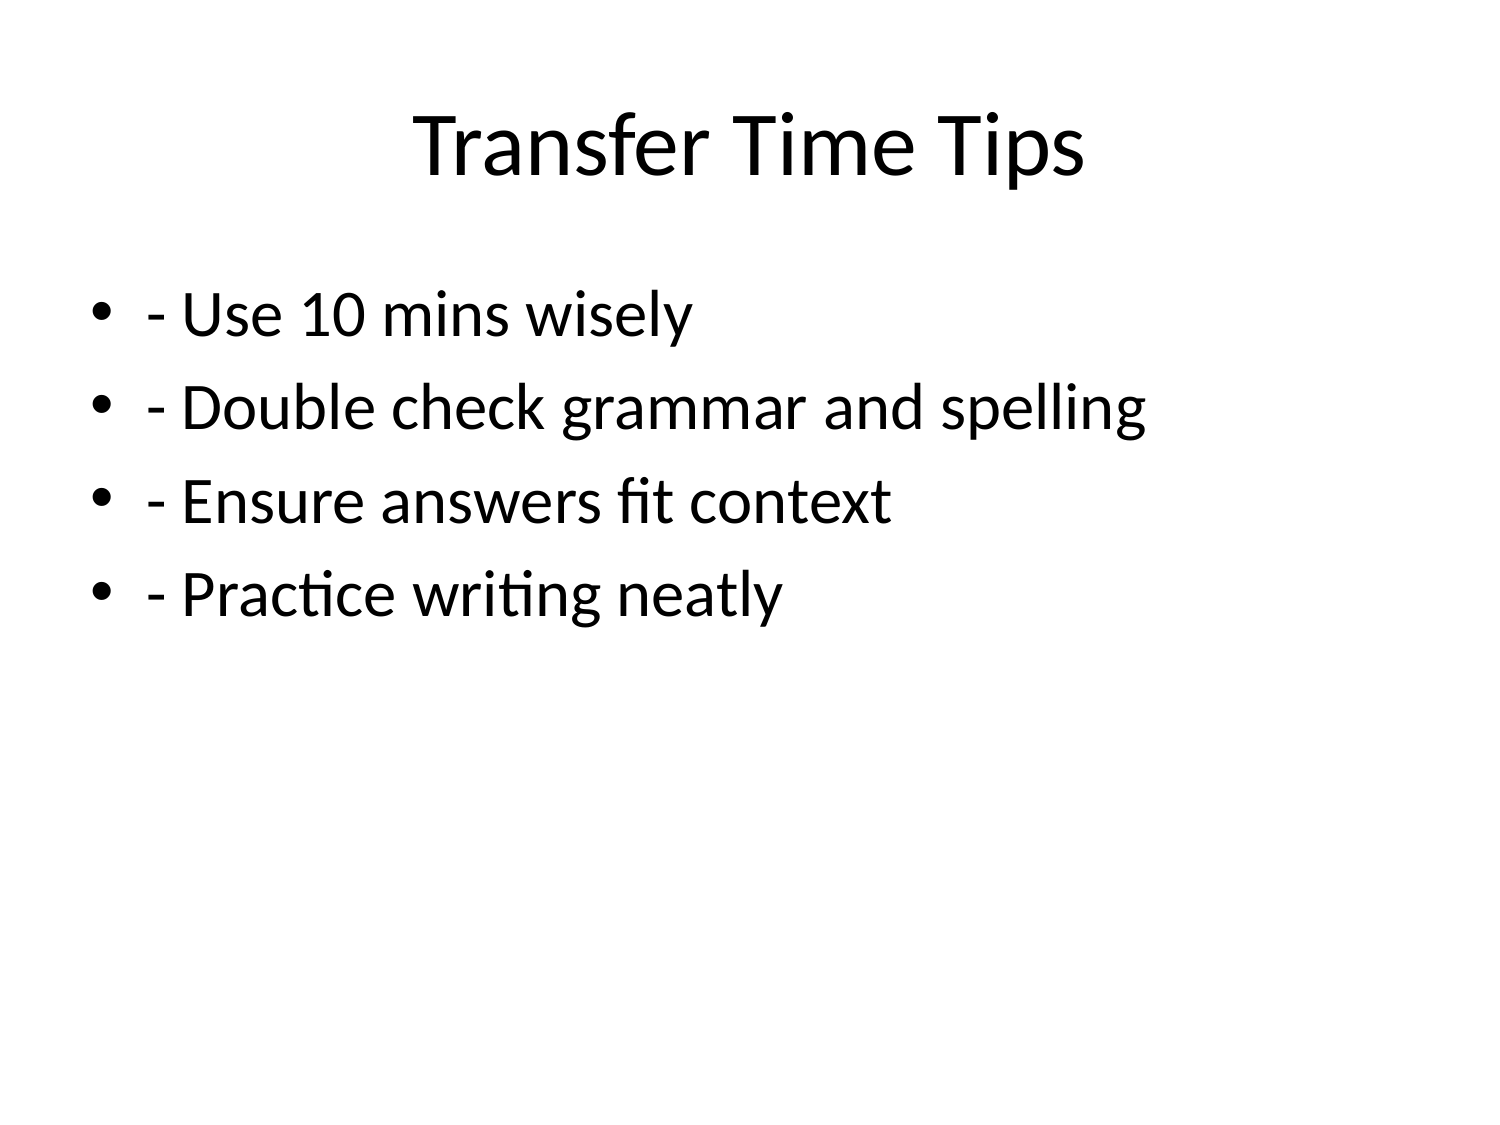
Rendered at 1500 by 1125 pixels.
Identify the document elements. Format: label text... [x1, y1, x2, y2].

title Transfer Time Tips [75, 45, 1425, 233]
list - Use 10 mins wisely - Double check grammar and spelling - Ensure answers fit context - Practice writing neatly [75, 262, 1425, 1005]
